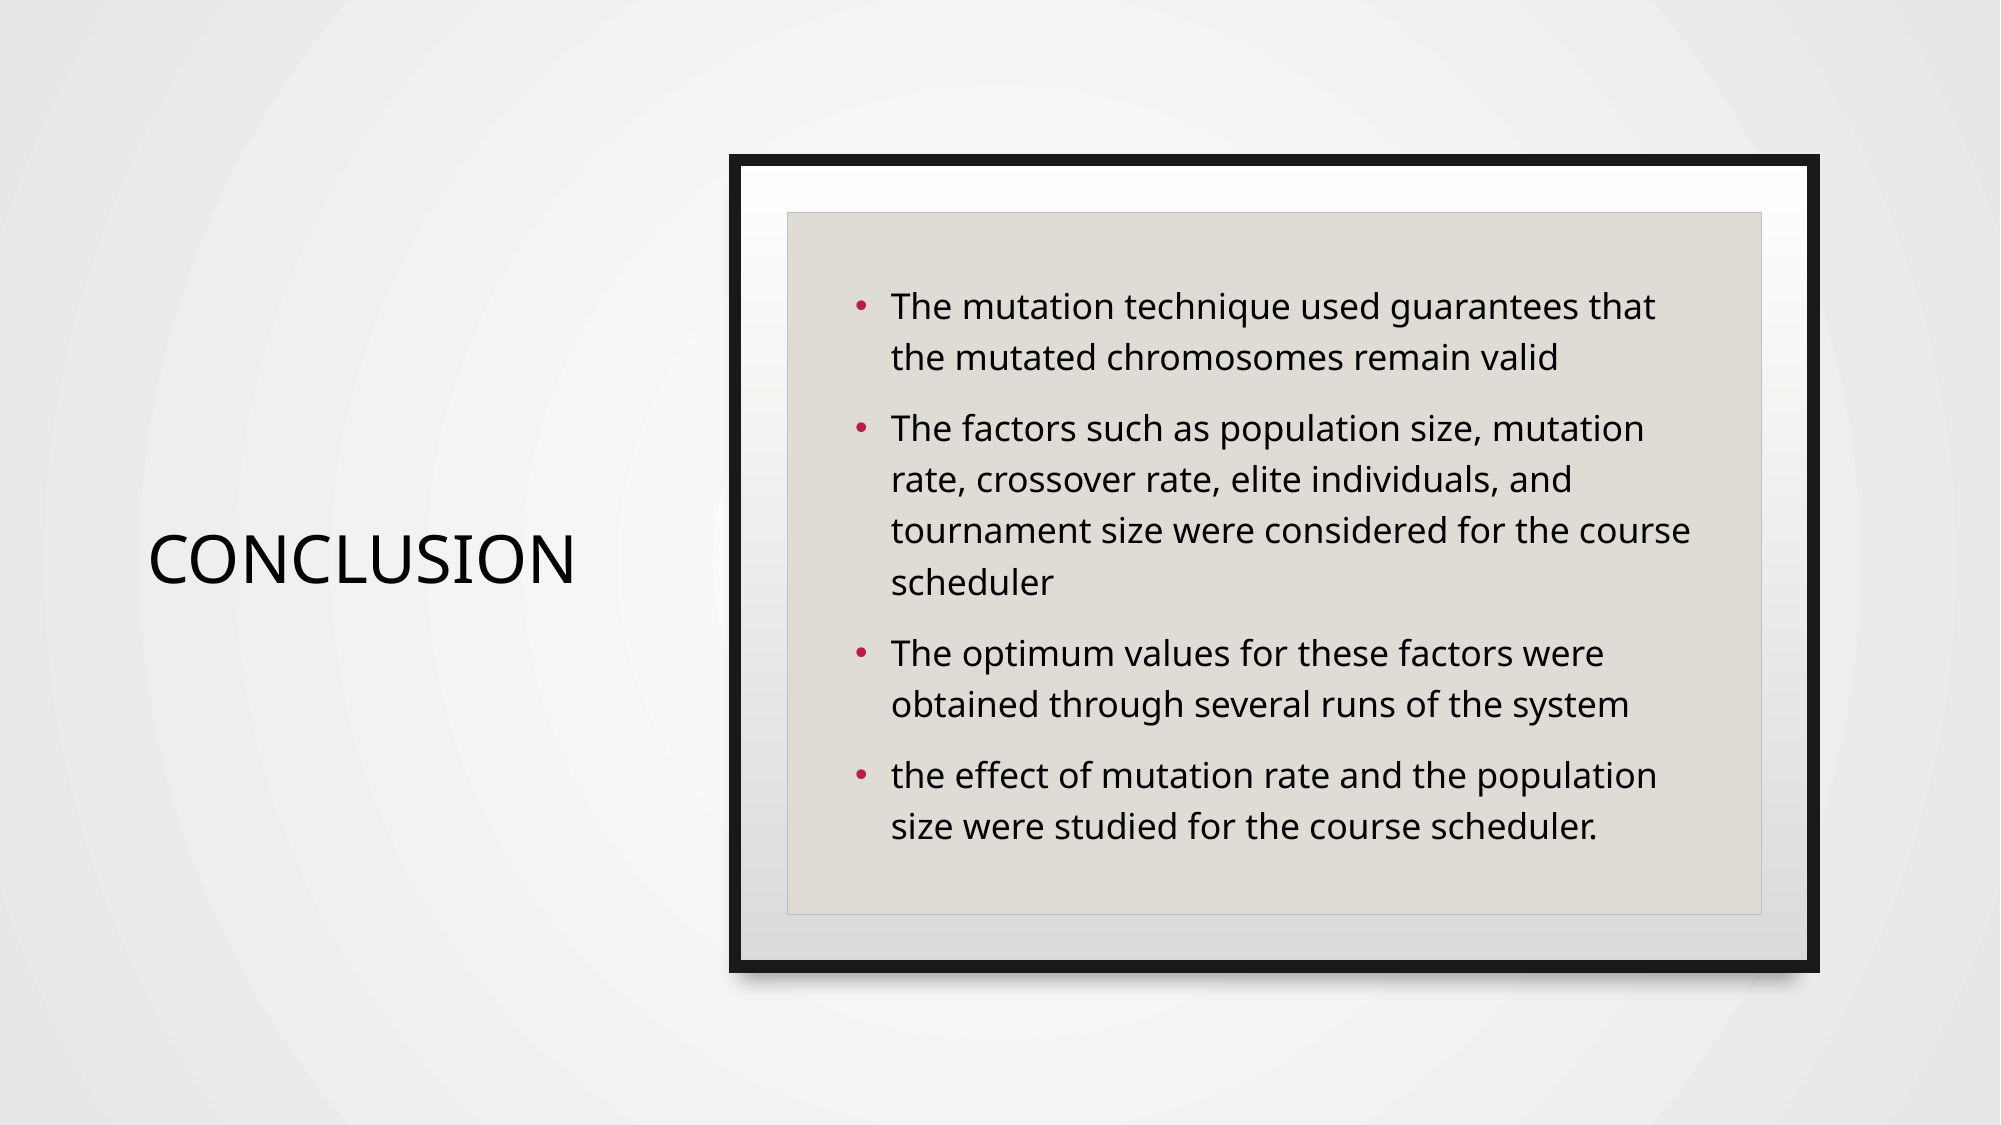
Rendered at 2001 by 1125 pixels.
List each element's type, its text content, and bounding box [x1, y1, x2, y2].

text_box [0, 0, 2000, 1125]
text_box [734, 156, 1814, 969]
title Conclusion [132, 211, 652, 914]
